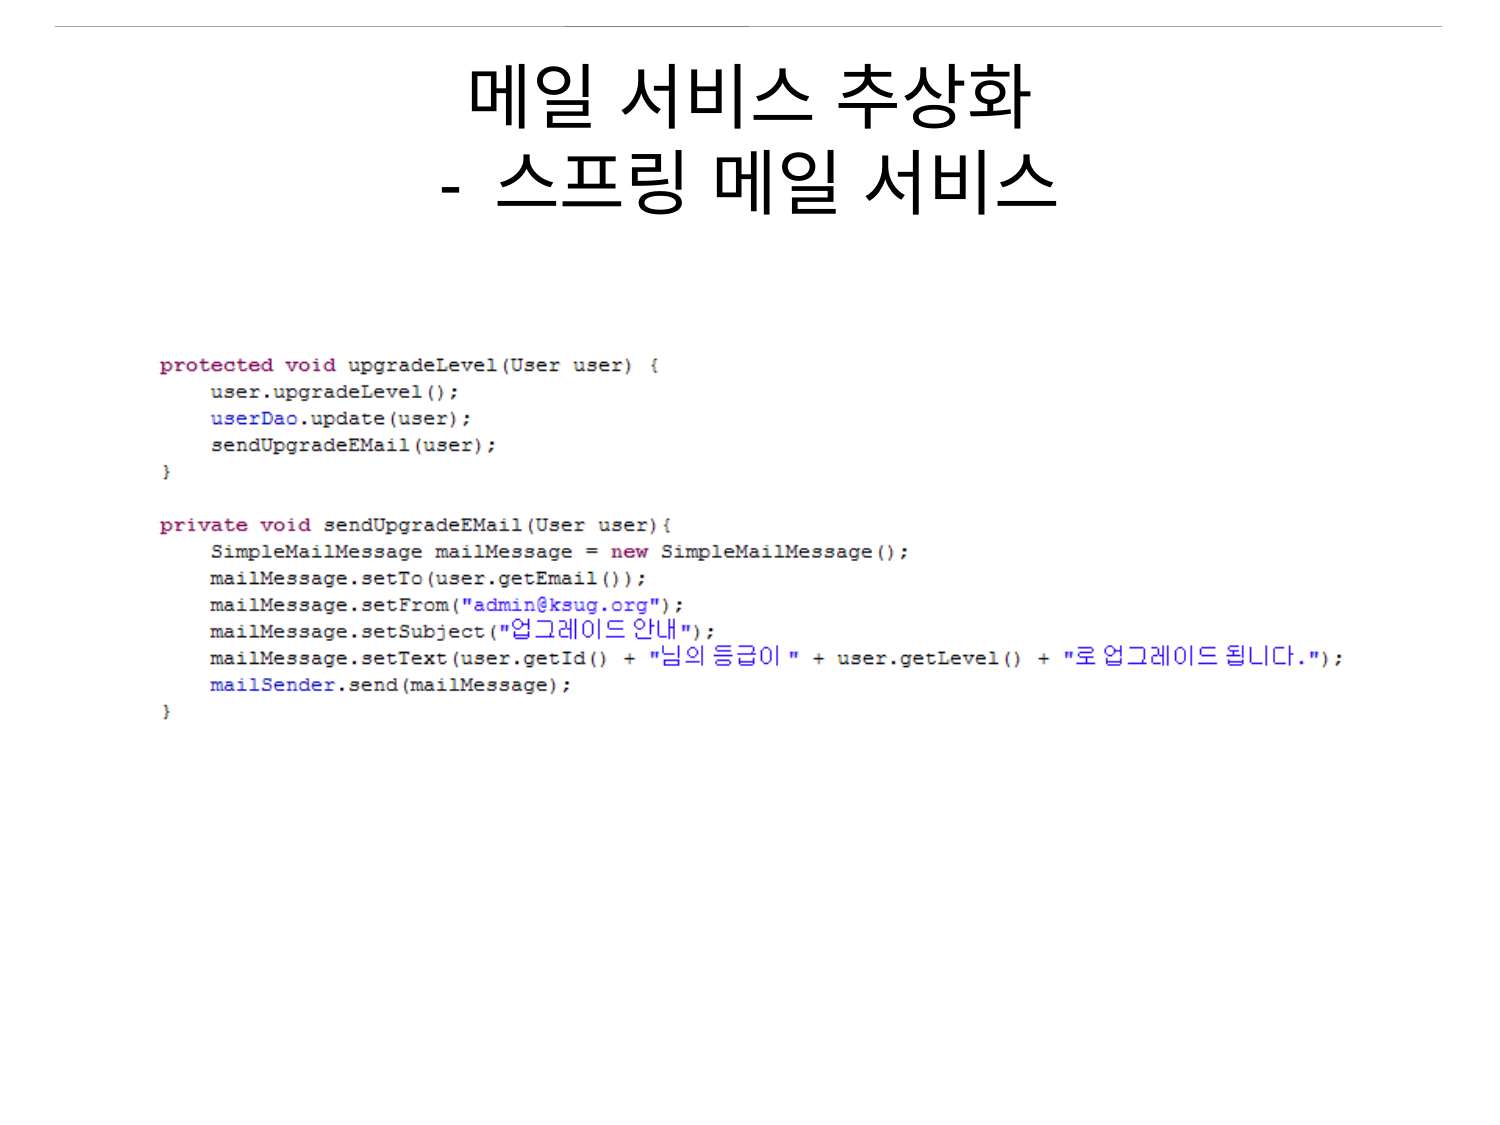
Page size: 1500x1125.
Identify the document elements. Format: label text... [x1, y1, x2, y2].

title 메일 서비스 추상화 - 스프링 메일 서비스 [75, 45, 1425, 233]
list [152, 351, 1347, 735]
